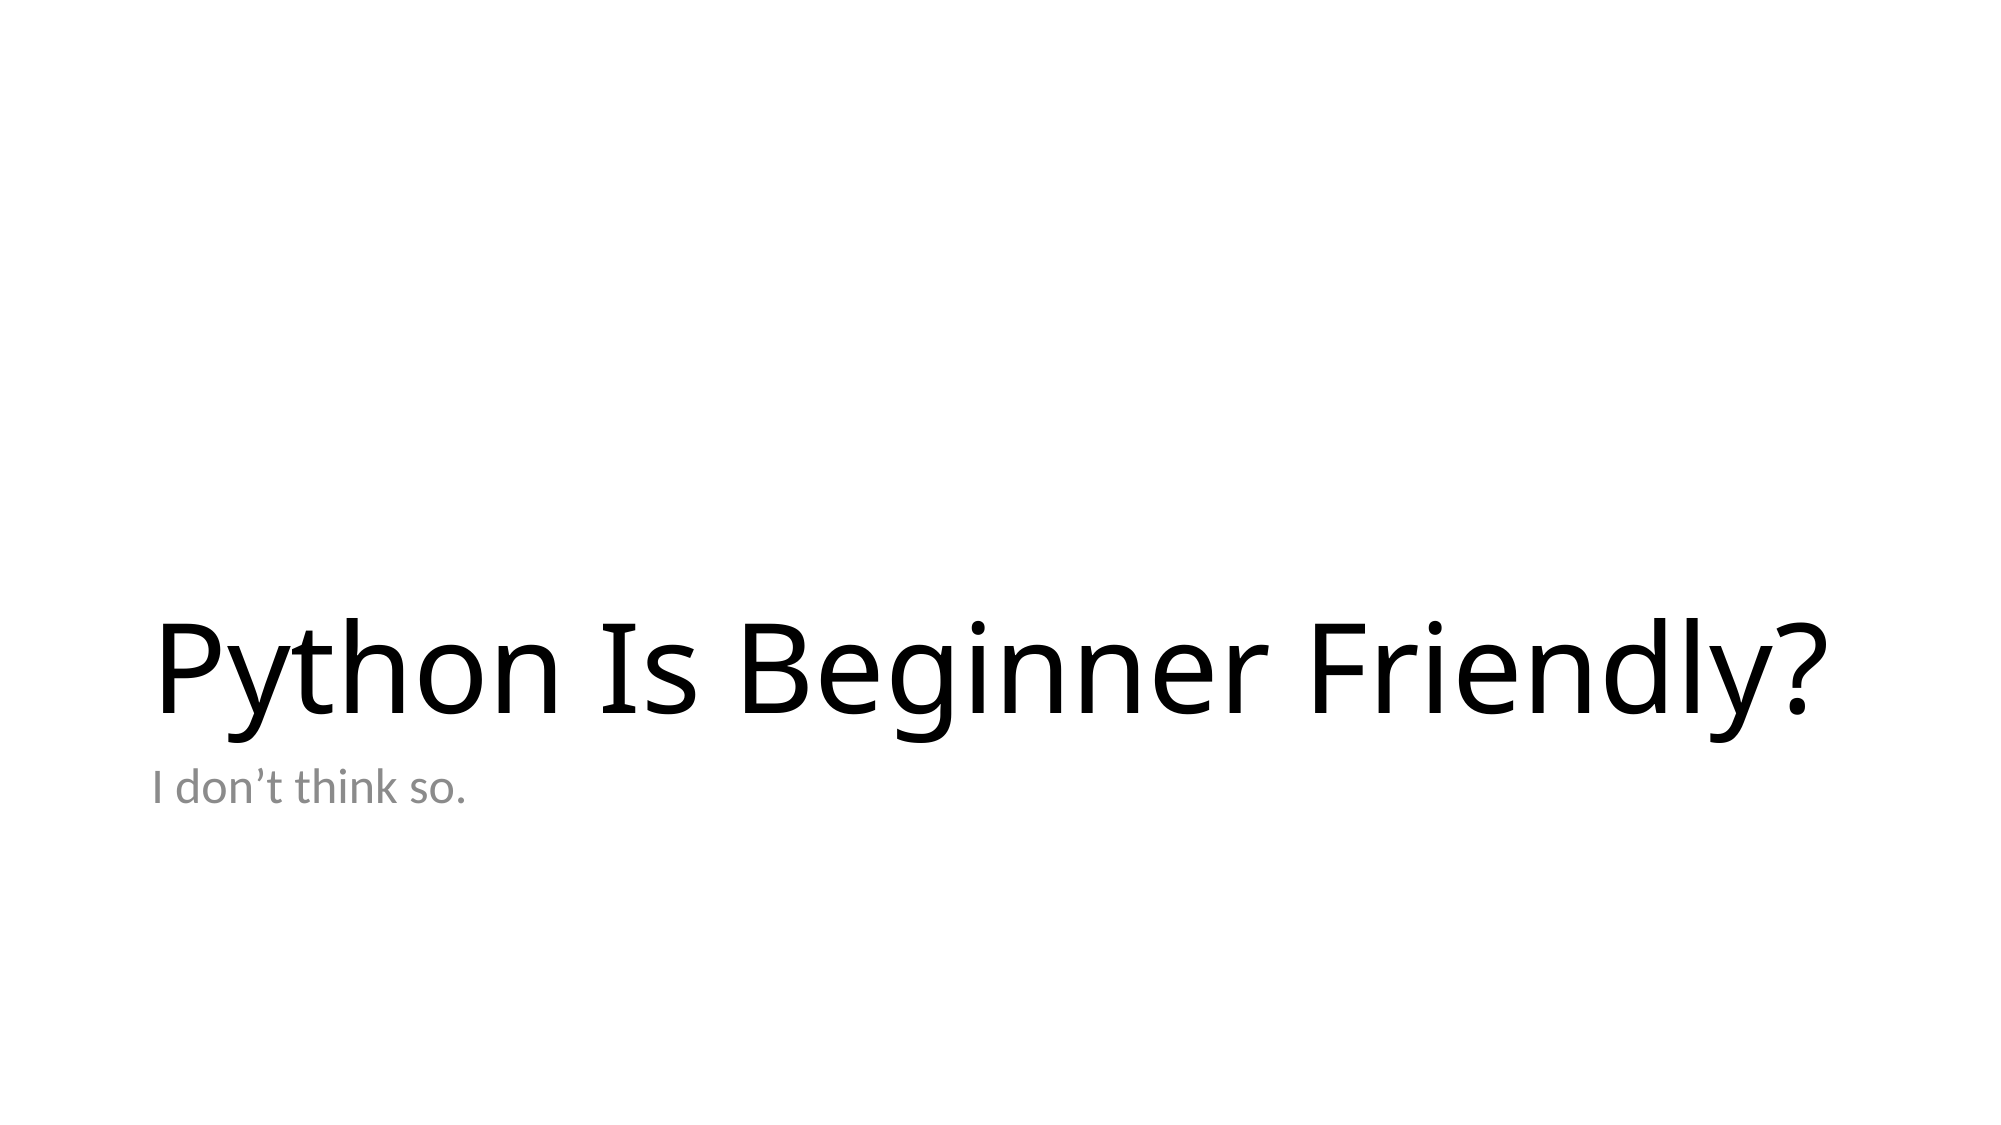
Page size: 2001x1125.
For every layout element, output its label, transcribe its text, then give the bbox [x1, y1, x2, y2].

title Python Is Beginner Friendly? [136, 280, 1862, 749]
list I don’t think so. [136, 752, 1862, 999]
